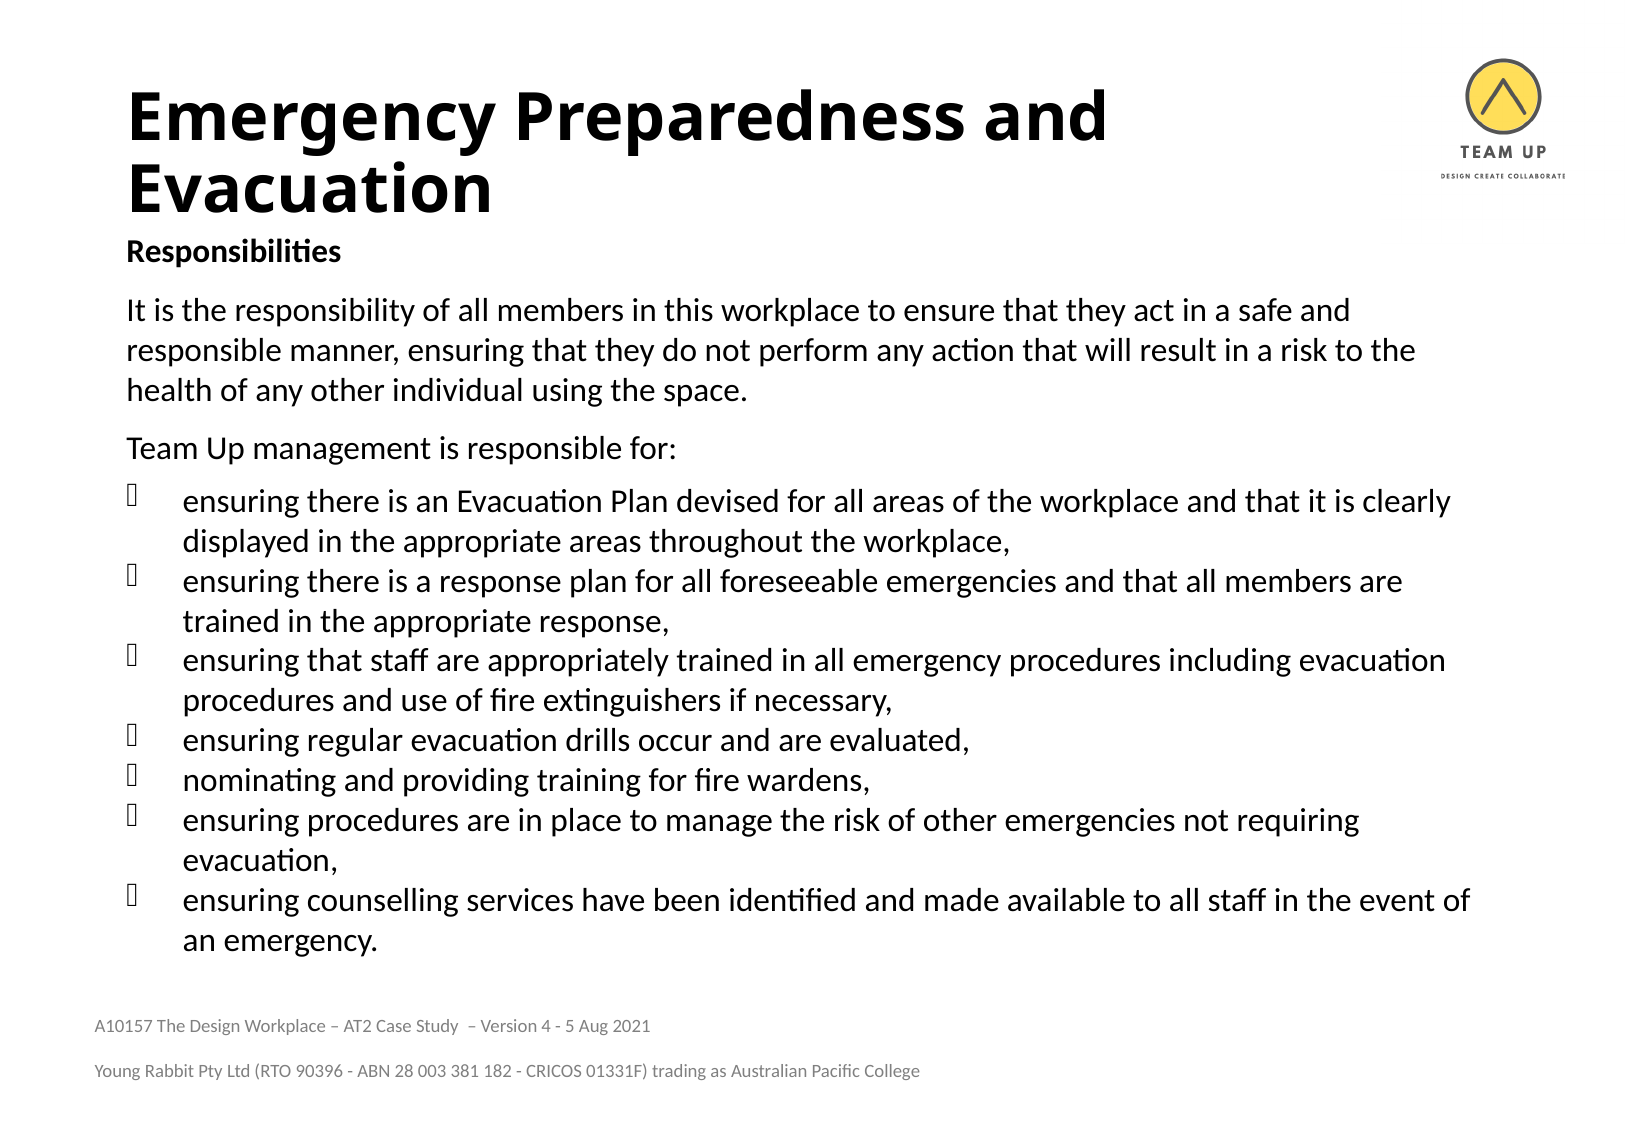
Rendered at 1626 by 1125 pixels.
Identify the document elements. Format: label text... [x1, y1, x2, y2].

picture [1381, 0, 1625, 244]
text_box Responsibilities It is the responsibility of all members in this workplace to ensure that they act in a safe and responsible manner, ensuring that they do not perform any action that will result in a risk to the health of any other individual using the space. Team Up management is responsible for: ensuring there is an Evacuation Plan devised for all areas of the workplace and that it is clearly displayed in the appropriate areas throughout the workplace, ensuring there is a response plan for all foreseeable emergencies and that all members are trained in the appropriate response, ensuring that staff are appropriately trained in all emergency procedures including evacuation procedures and use of fire extinguishers if necessary, ensuring regular evacuation drills occur and are evaluated, nominating and providing training for fire wardens, ensuring procedures are in place to manage the risk of other emergencies not requiring evacuation, ensuring counselling services have been identified and made available to all staff in the event of an emergency. [111, 222, 1514, 966]
title Emergency Preparedness and Evacuation [111, 45, 1264, 264]
